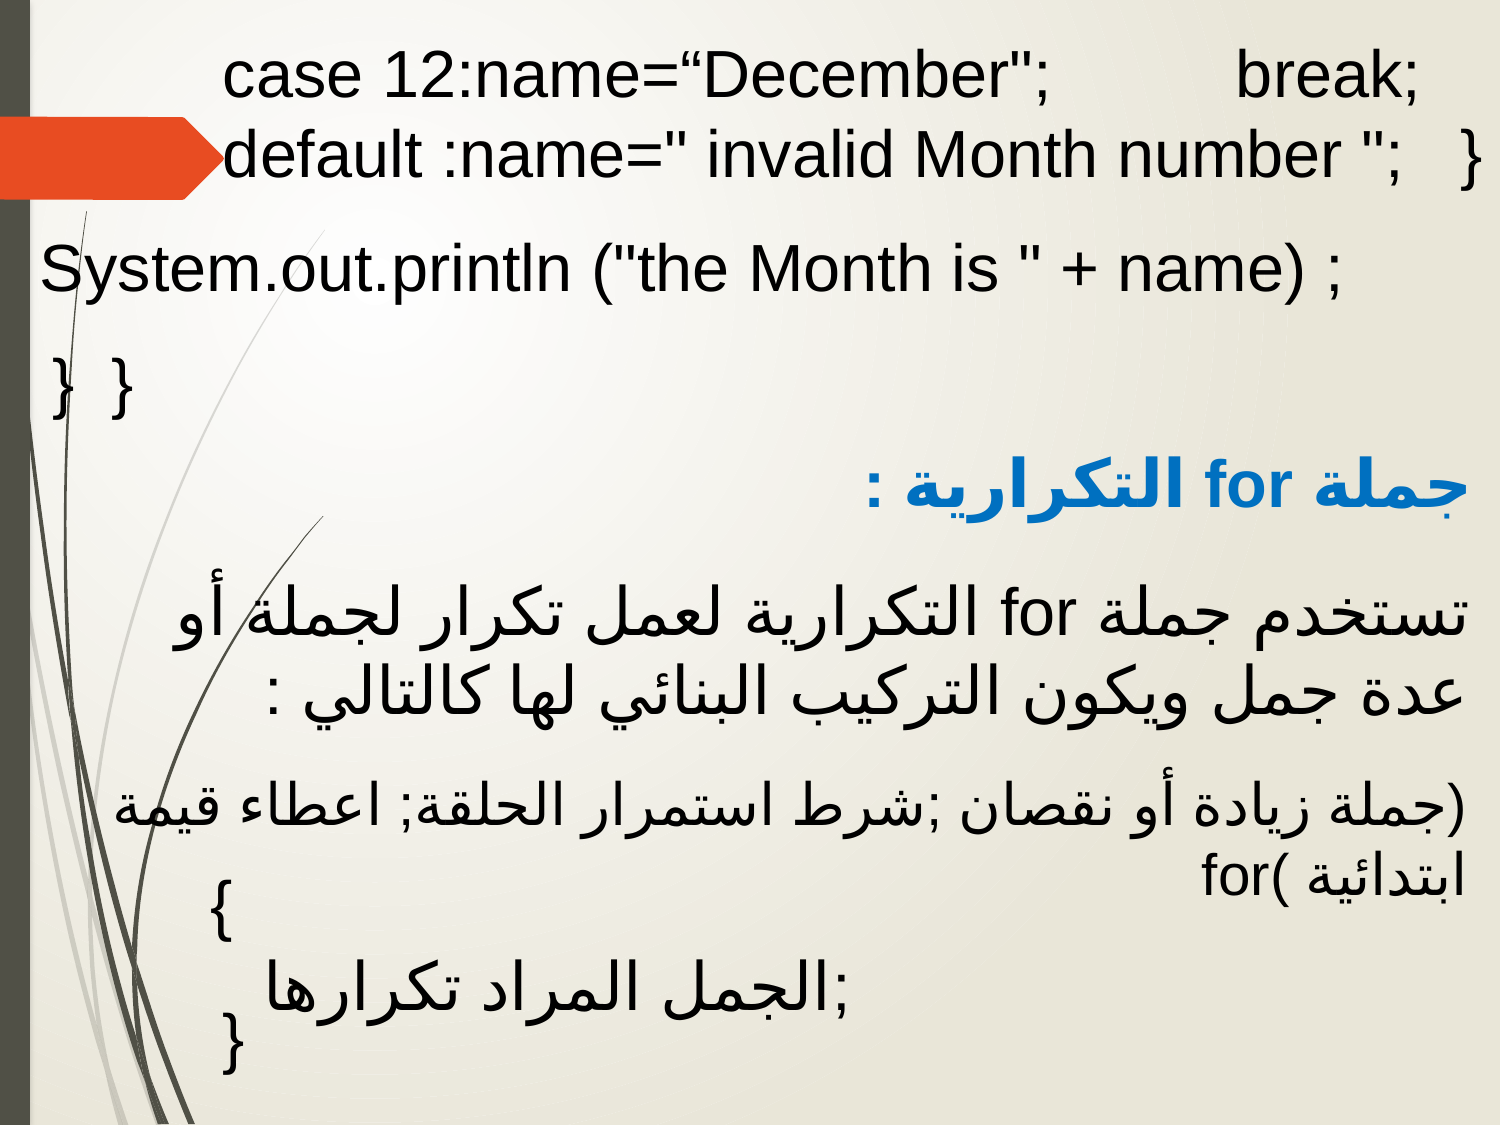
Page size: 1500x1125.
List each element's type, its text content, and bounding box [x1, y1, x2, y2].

text_box } } [37, 332, 1488, 427]
text_box case 12:name=“December"; break; [208, 23, 1500, 102]
text_box جملة for التكرارية : [37, 433, 1488, 529]
text_box الجمل المراد تكرارها; [230, 936, 1463, 987]
text_box تستخدم جملة for التكرارية لعمل تكرار لجملة أو عدة جمل ويكون التركيب البنائي لها كالتالي : [34, 561, 1485, 736]
text_box default :name=" invalid Month number "; } [208, 102, 1500, 198]
text_box { [195, 853, 1475, 949]
text_box } [208, 987, 1488, 1083]
text_box (جملة زيادة أو نقصان ;شرط استمرار الحلقة; اعطاء قيمة ابتدائية )for [82, 759, 1483, 915]
text_box System.out.println ("the Month is " + name) ; [24, 217, 1475, 313]
